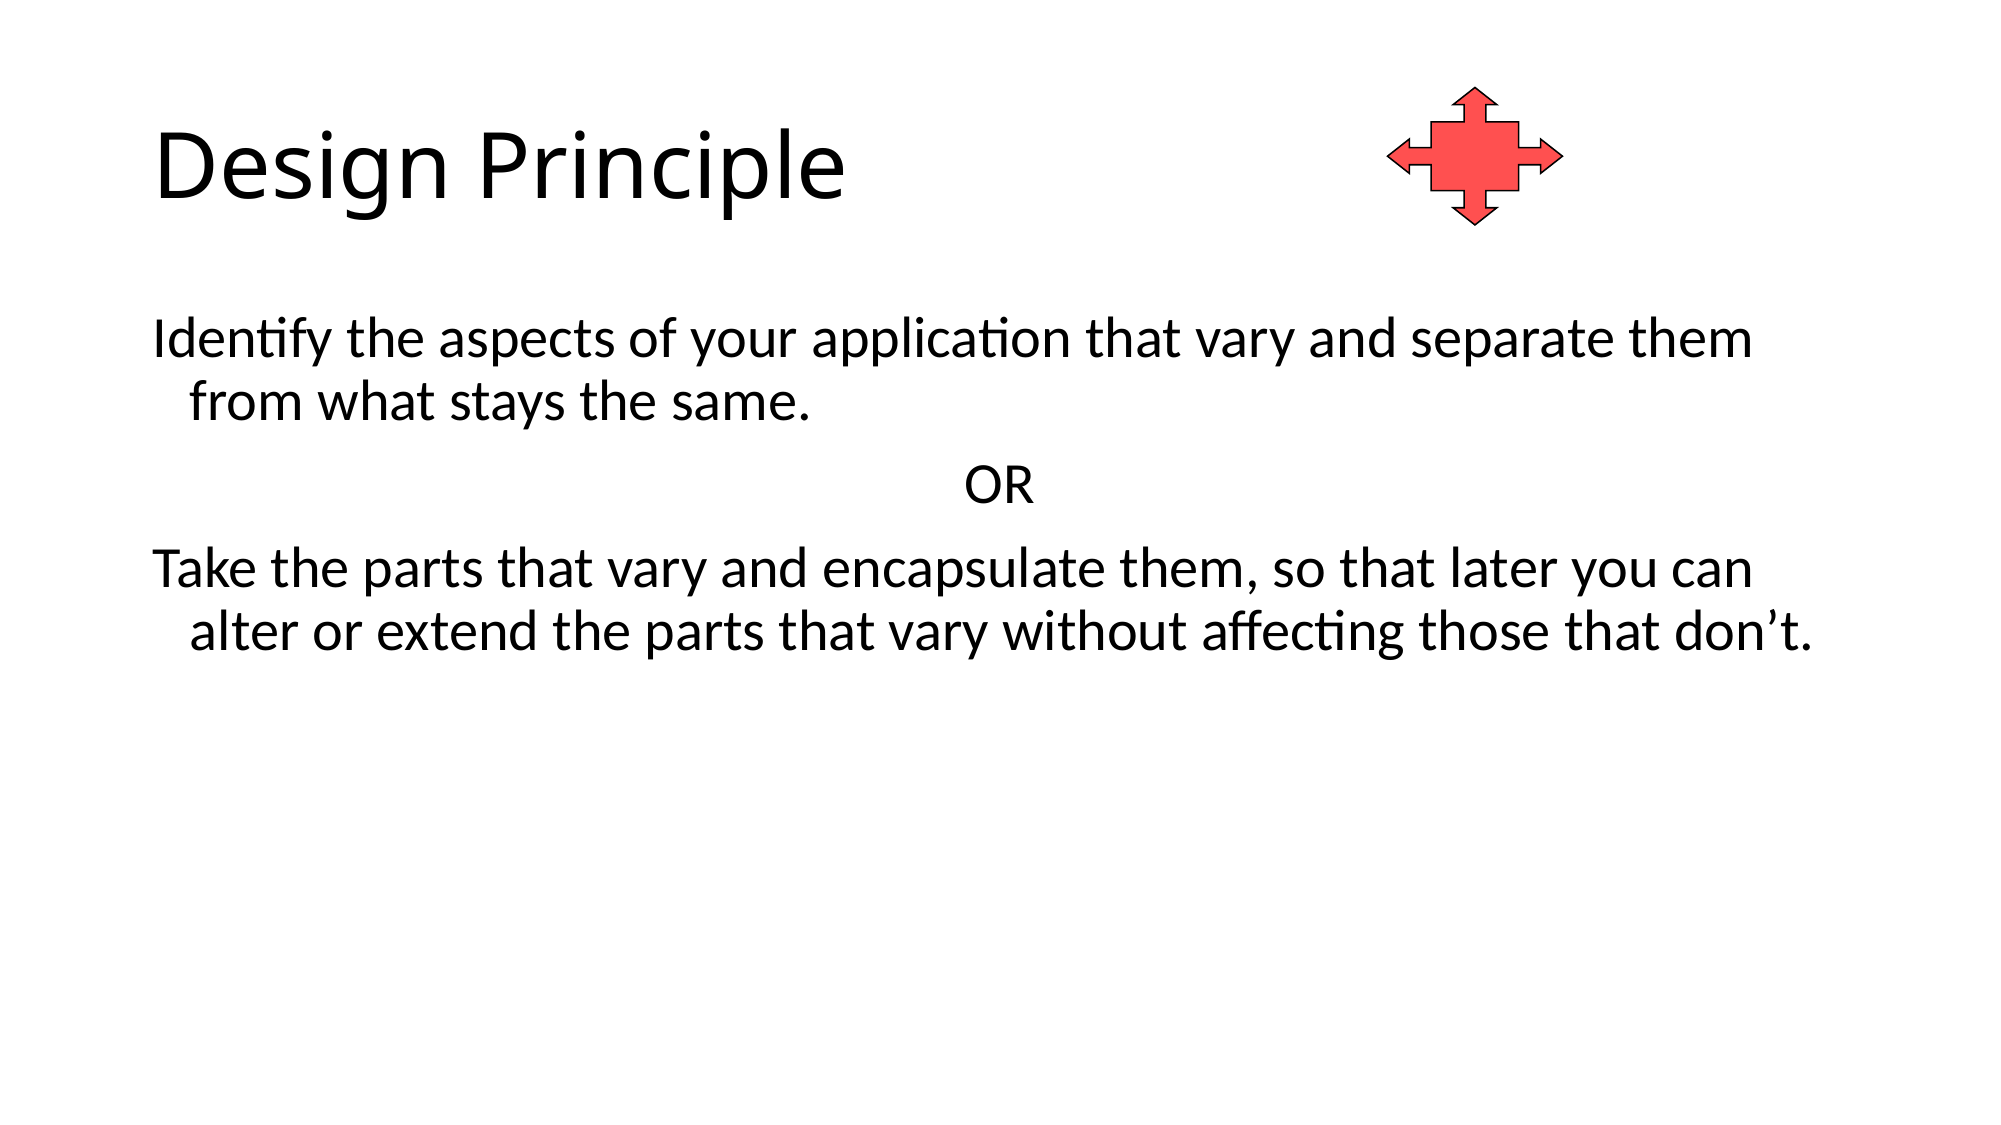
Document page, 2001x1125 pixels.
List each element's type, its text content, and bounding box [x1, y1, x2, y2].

title Design Principle [137, 59, 1863, 278]
text_box [1387, 87, 1563, 225]
list Identify the aspects of your application that vary and separate them from what stays the same. OR Take the parts that vary and encapsulate them, so that later you can alter or extend the parts that vary without affecting those that don’t. [137, 299, 1863, 1014]
